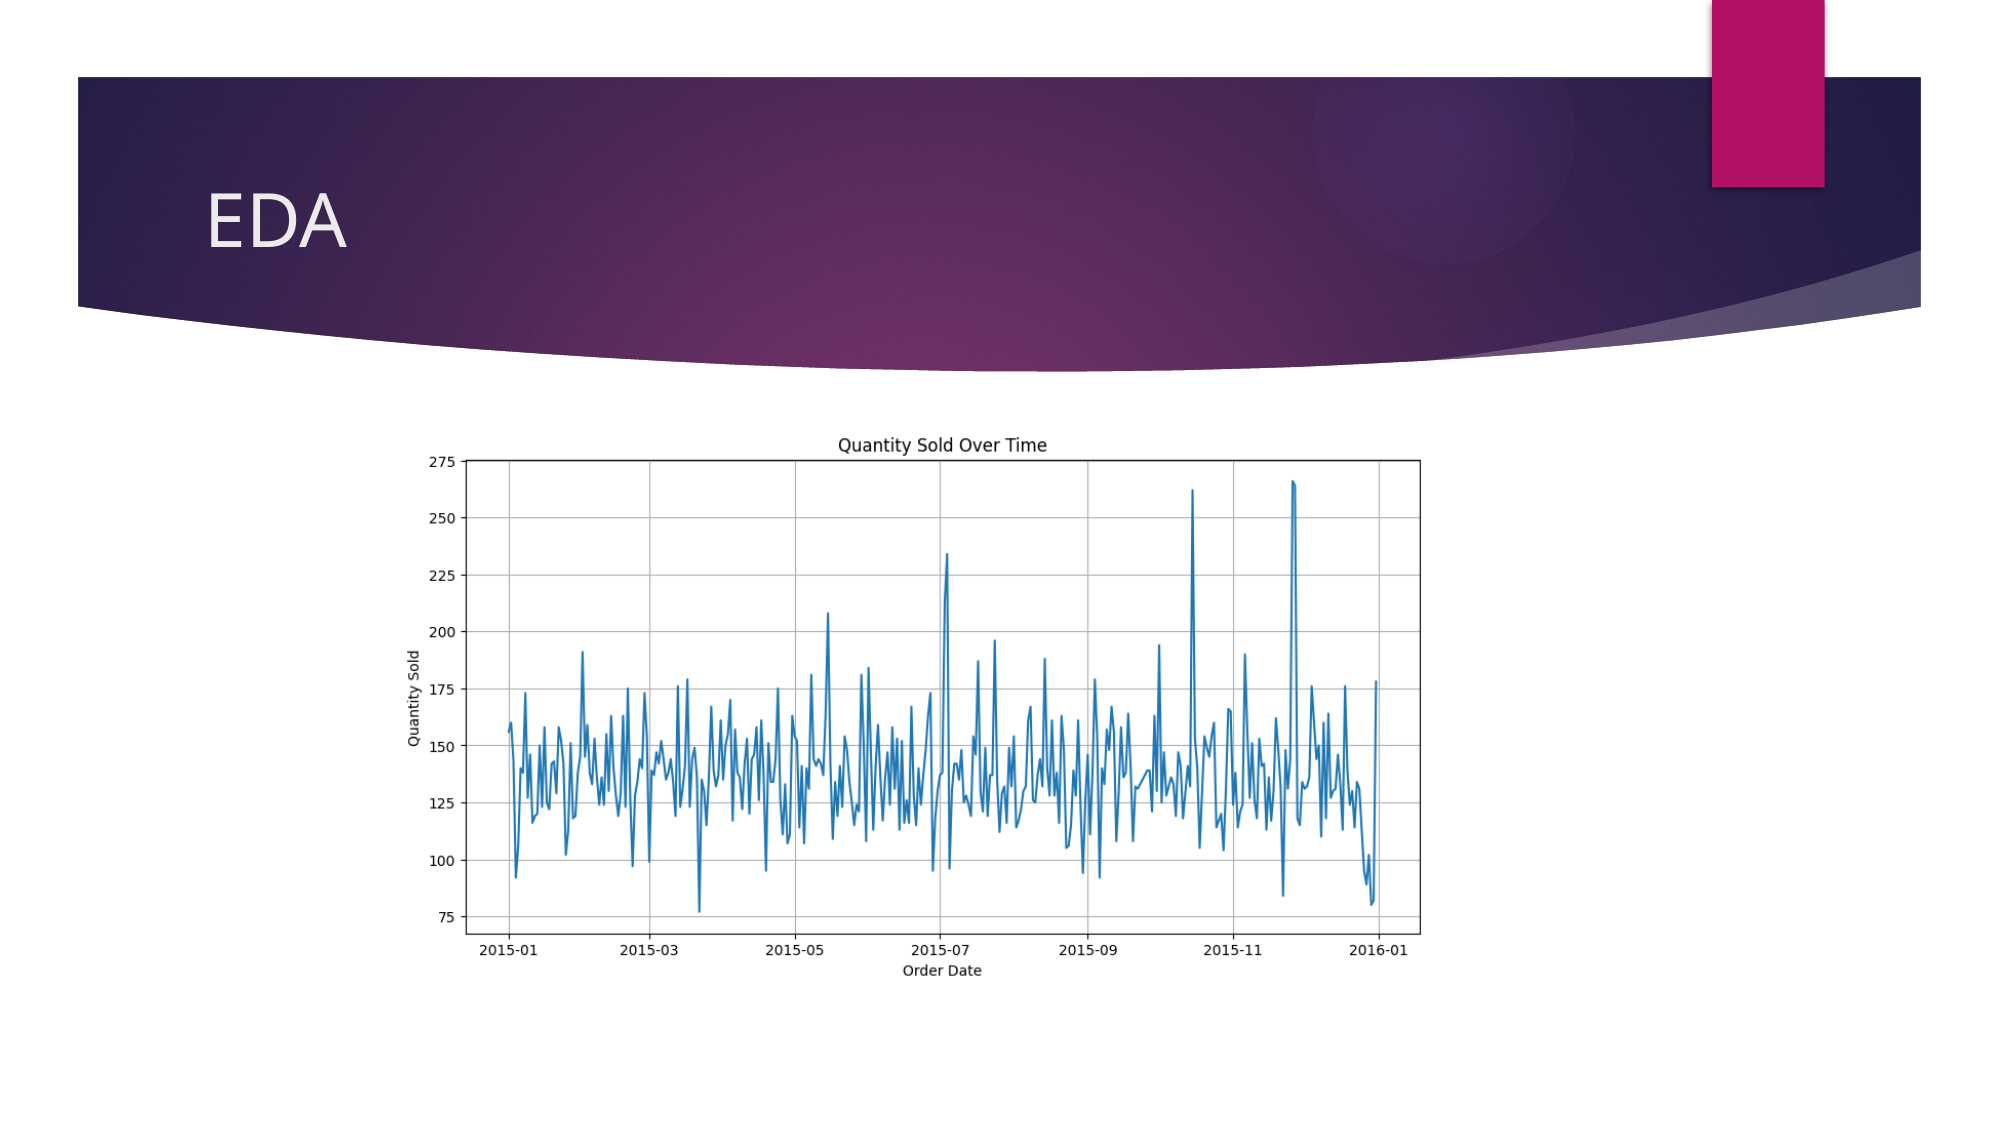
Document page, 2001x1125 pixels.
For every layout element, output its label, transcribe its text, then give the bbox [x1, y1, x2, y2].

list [398, 426, 1429, 988]
title EDA [189, 159, 1627, 276]
